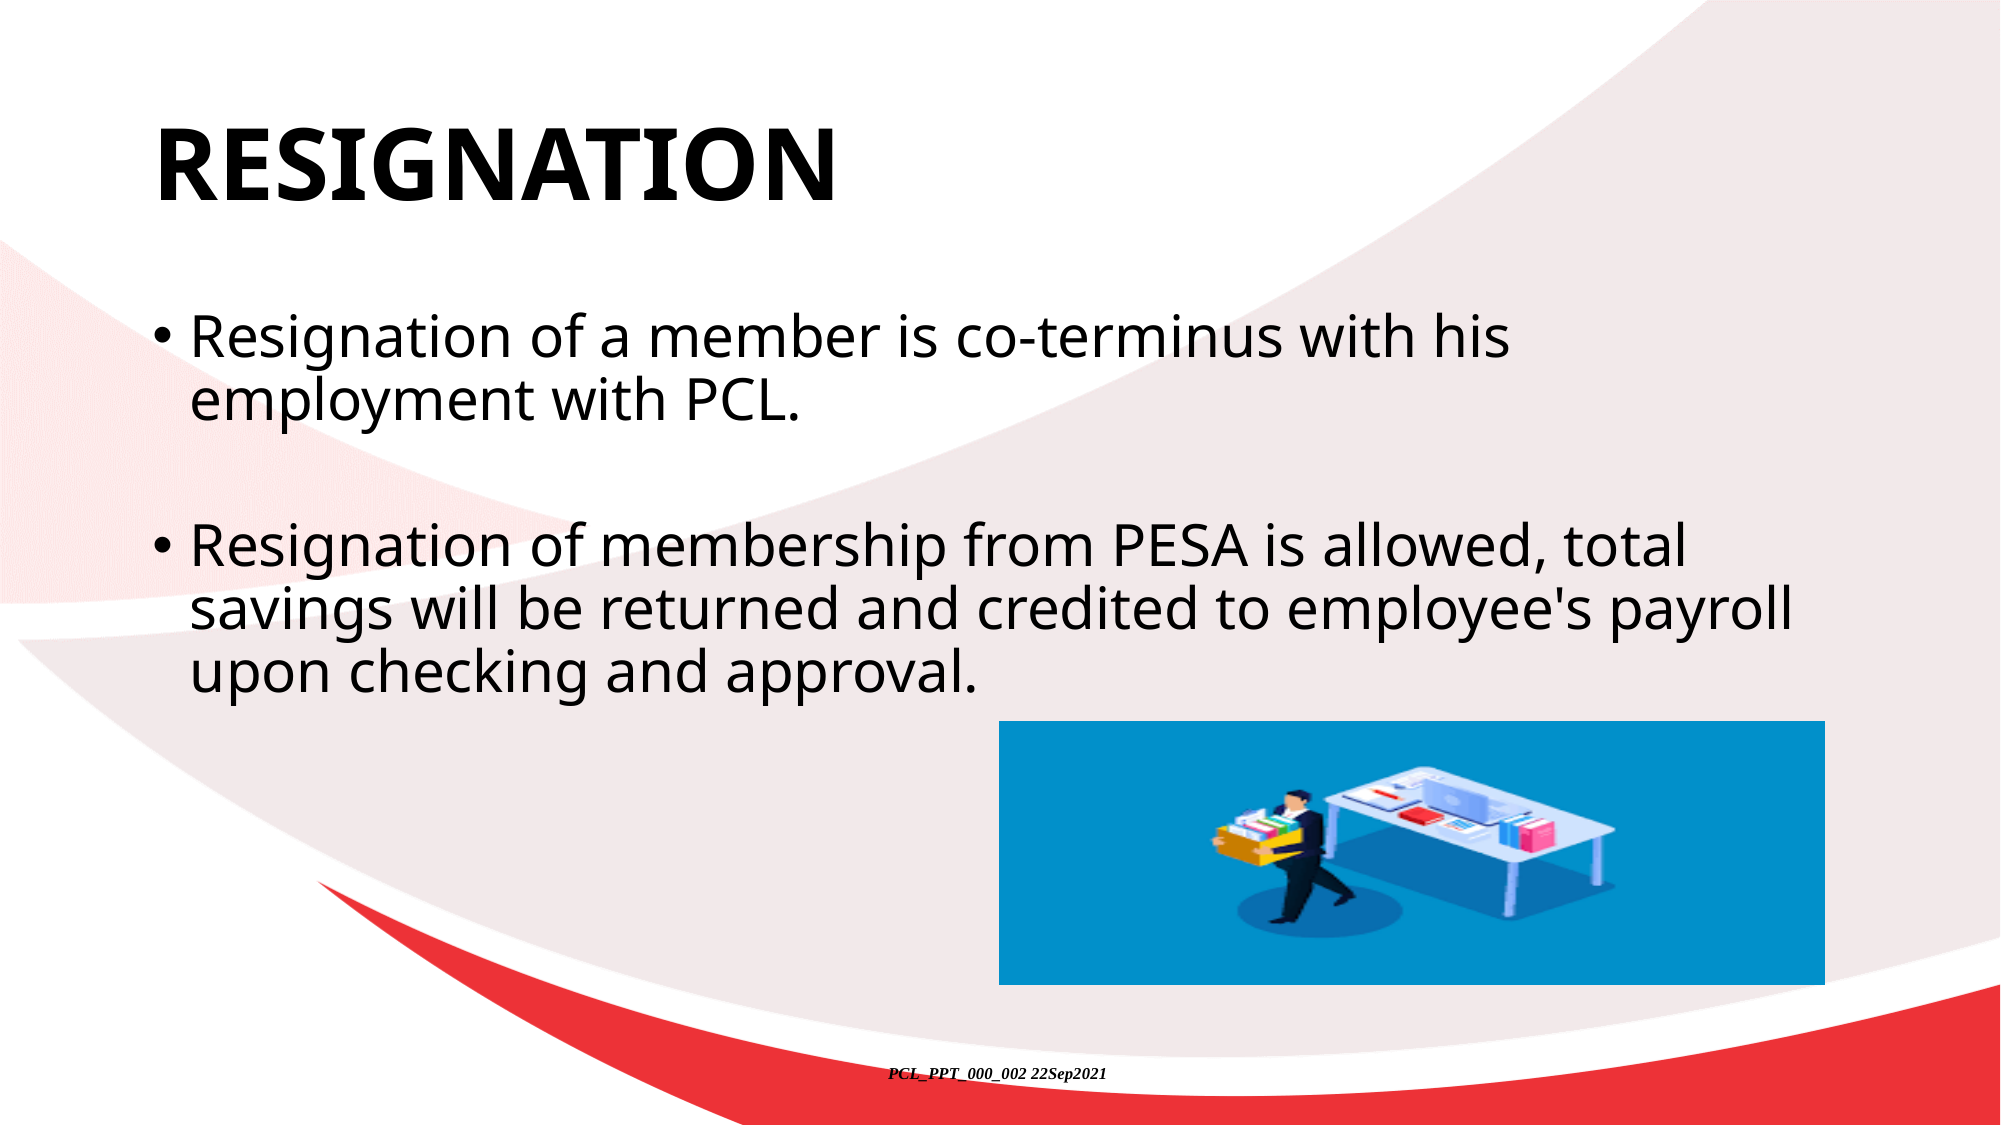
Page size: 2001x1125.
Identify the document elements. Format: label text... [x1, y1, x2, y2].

title RESIGNATION [137, 59, 1863, 278]
picture [0, 0, 2001, 1125]
list Resignation of a member is co-terminus with his employment with PCL. Resignation of membership from PESA is allowed, total savings will be returned and credited to employee's payroll upon checking and approval. [137, 299, 1863, 1014]
footer PCL_PPT_000_002 22Sep2021 [662, 1042, 1338, 1103]
